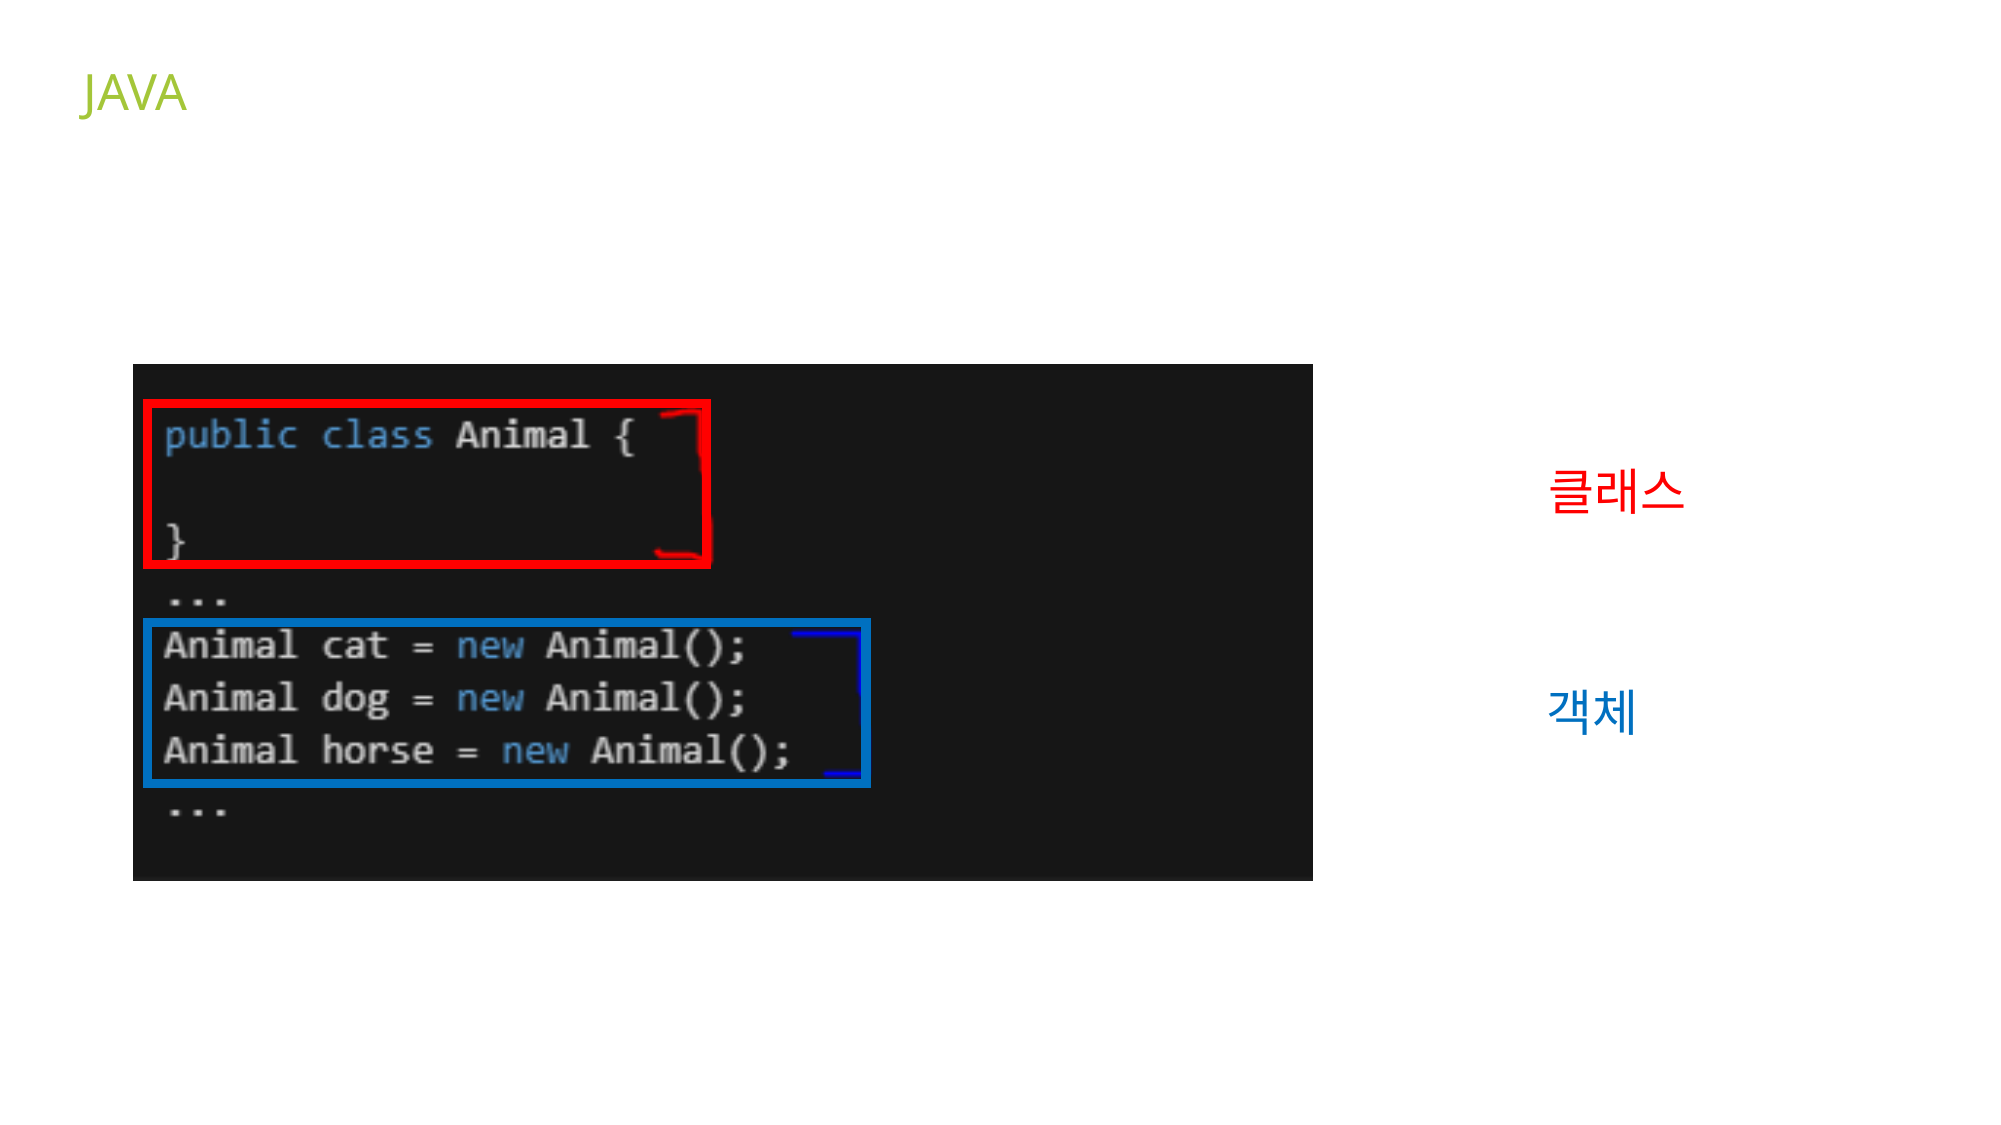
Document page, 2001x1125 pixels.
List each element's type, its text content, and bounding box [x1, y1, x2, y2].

text_box 객체 [1531, 674, 1654, 749]
picture [133, 364, 1313, 881]
text_box 클래스 [1534, 453, 1702, 529]
text_box JAVA [69, 52, 203, 128]
